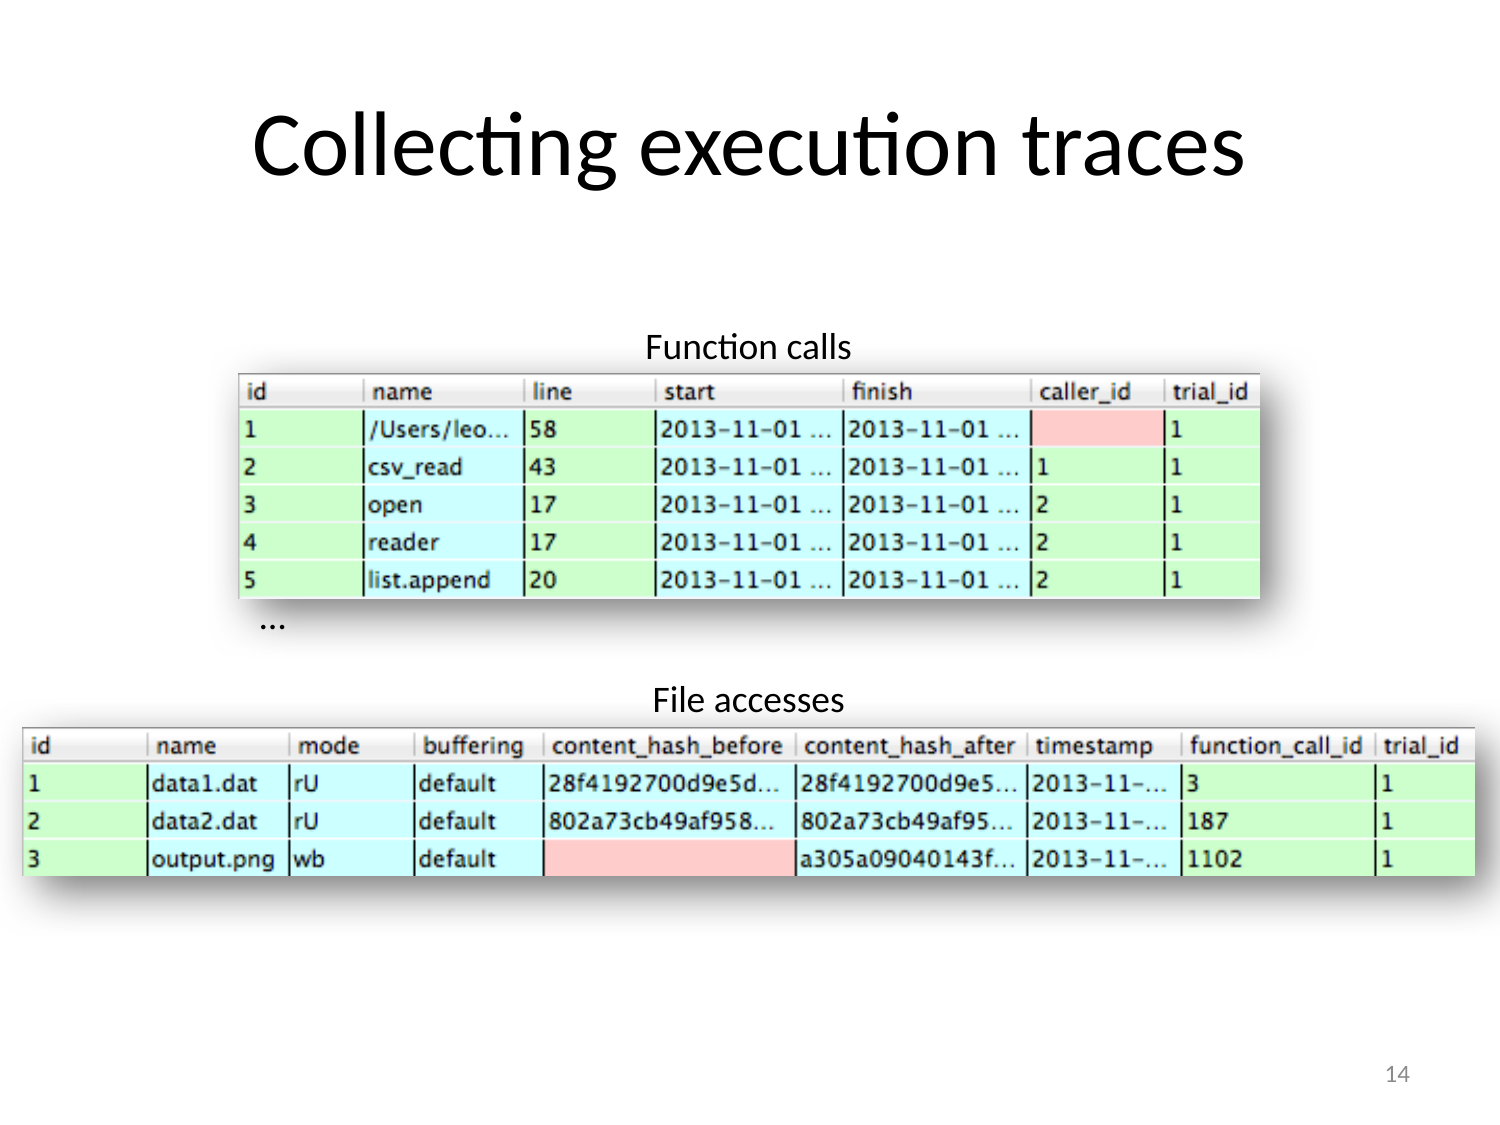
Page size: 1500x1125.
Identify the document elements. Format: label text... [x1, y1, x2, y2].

text_box Function calls [630, 314, 868, 371]
title Collecting execution traces [75, 45, 1425, 233]
text_box File accesses [637, 667, 861, 726]
picture [238, 373, 1260, 599]
picture [22, 727, 1476, 876]
text_box … [244, 608, 301, 645]
slide_number 14 [1074, 1042, 1425, 1103]
